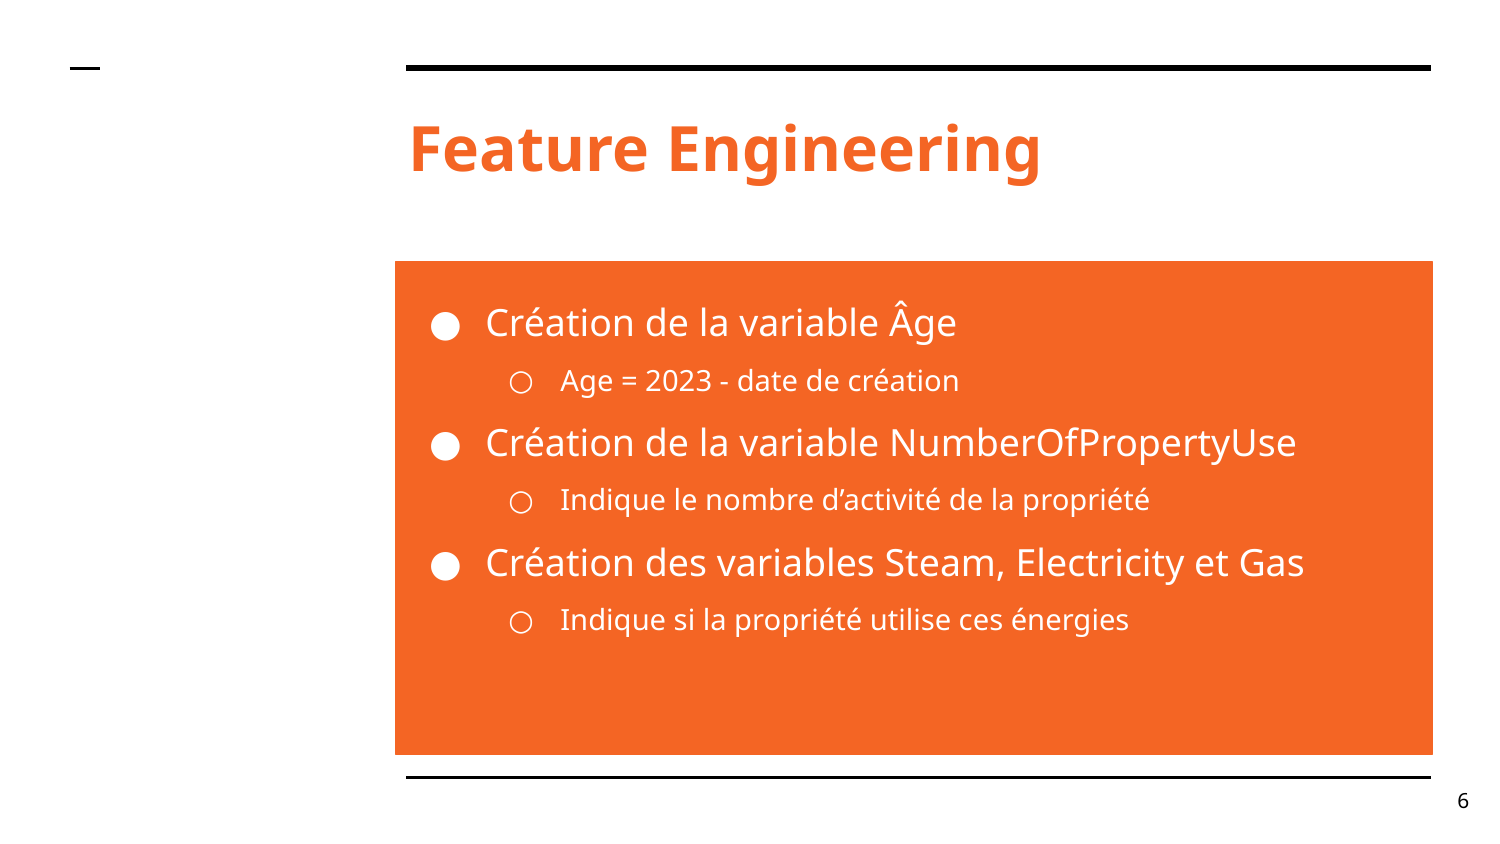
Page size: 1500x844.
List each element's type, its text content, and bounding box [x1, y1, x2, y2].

title Feature Engineering [393, 94, 1431, 199]
slide_number ‹#› [1394, 769, 1484, 834]
list Création de la variable Âge Age = 2023 - date de création Création de la variable NumberOfPropertyUse Indique le nombre d’activité de la propriété Création des variables Steam, Electricity et Gas Indique si la propriété utilise ces énergies [395, 261, 1433, 755]
